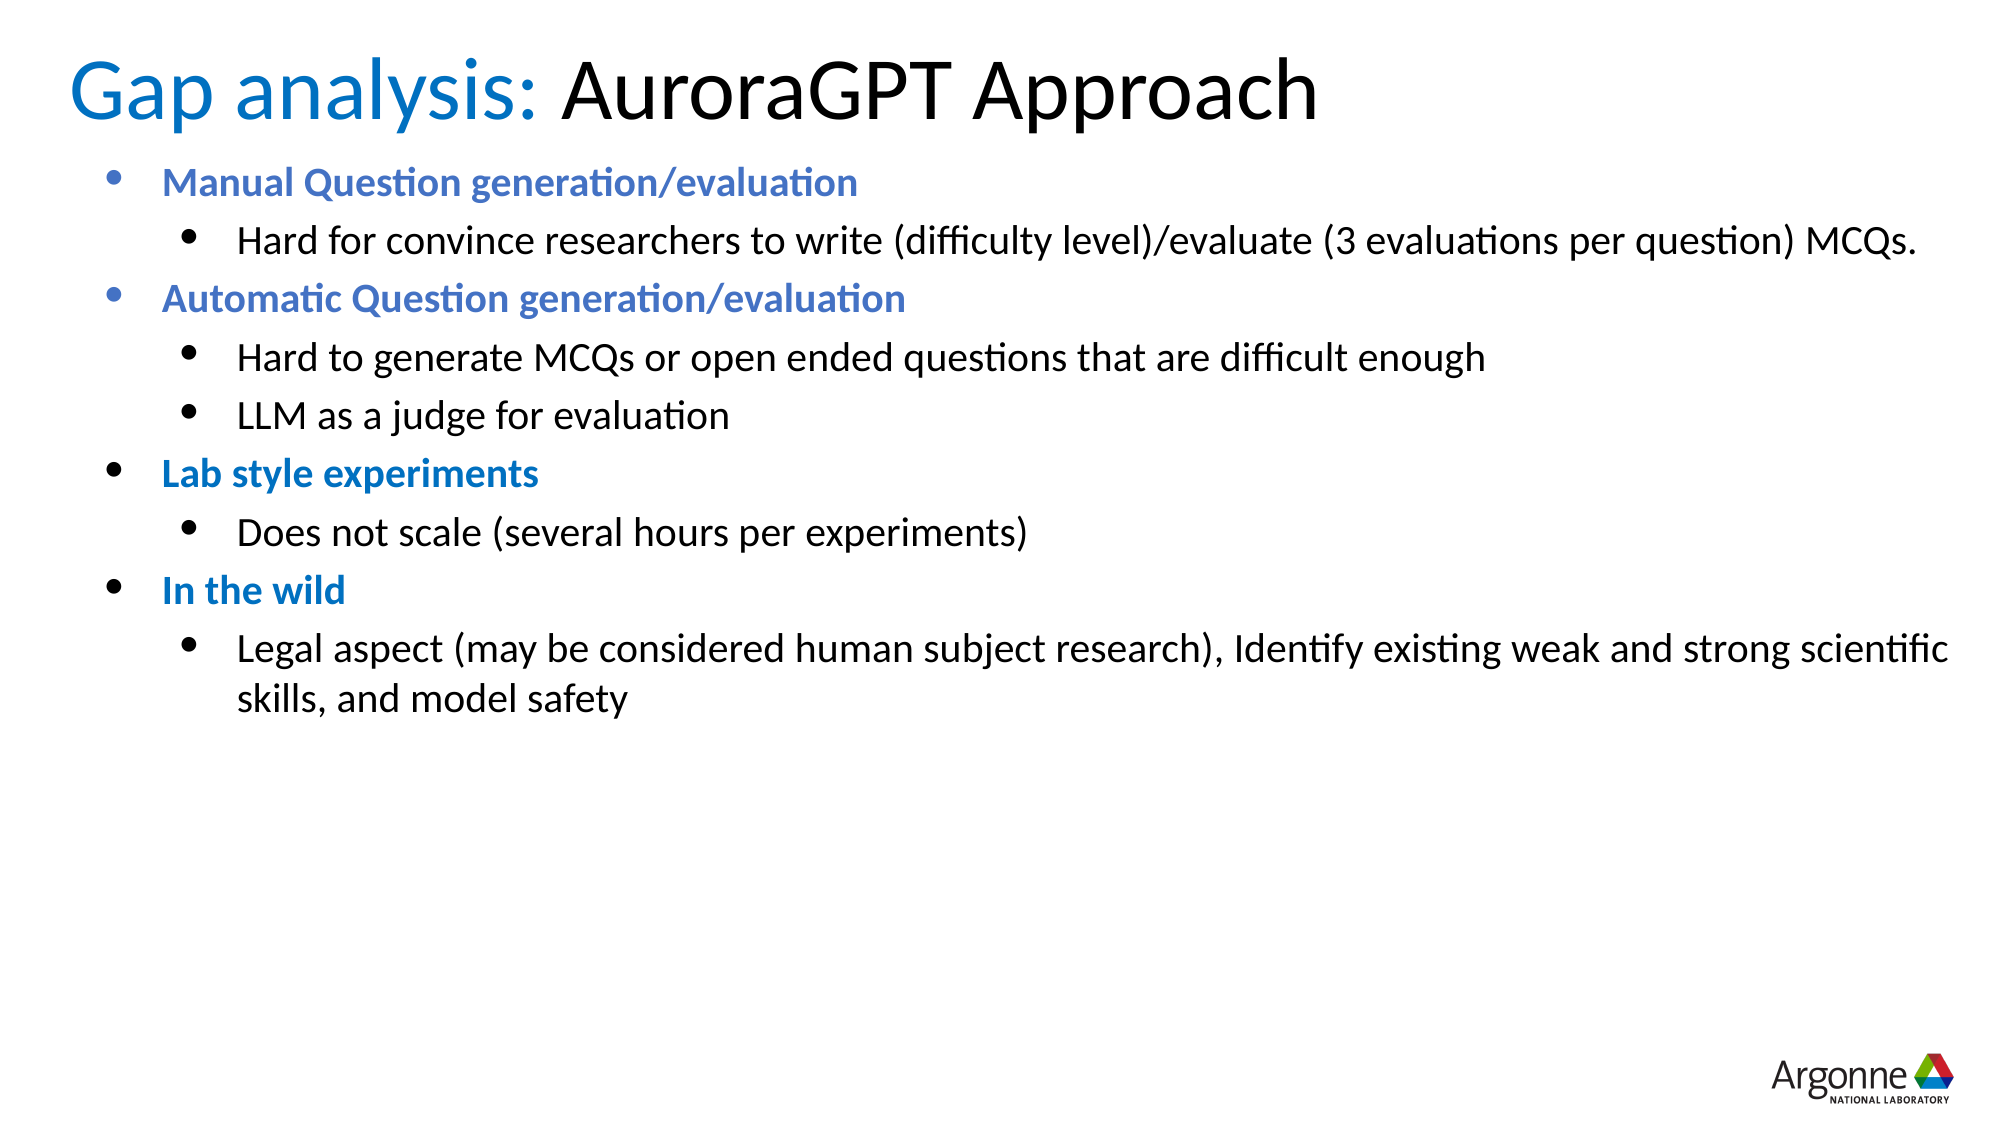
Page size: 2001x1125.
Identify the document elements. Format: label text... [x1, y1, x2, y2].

picture [1760, 1042, 1965, 1115]
title Gap analysis: AuroraGPT Approach [54, 35, 1864, 147]
text_box Manual Question generation/evaluation Hard for convince researchers to write (difficulty level)/evaluate (3 evaluations per question) MCQs. Automatic Question generation/evaluation Hard to generate MCQs or open ended questions that are difficult enough LLM as a judge for evaluation Lab style experiments Does not scale (several hours per experiments) In the wild Legal aspect (may be considered human subject research), Identify existing weak and strong scientific skills, and model safety [71, 146, 1978, 729]
